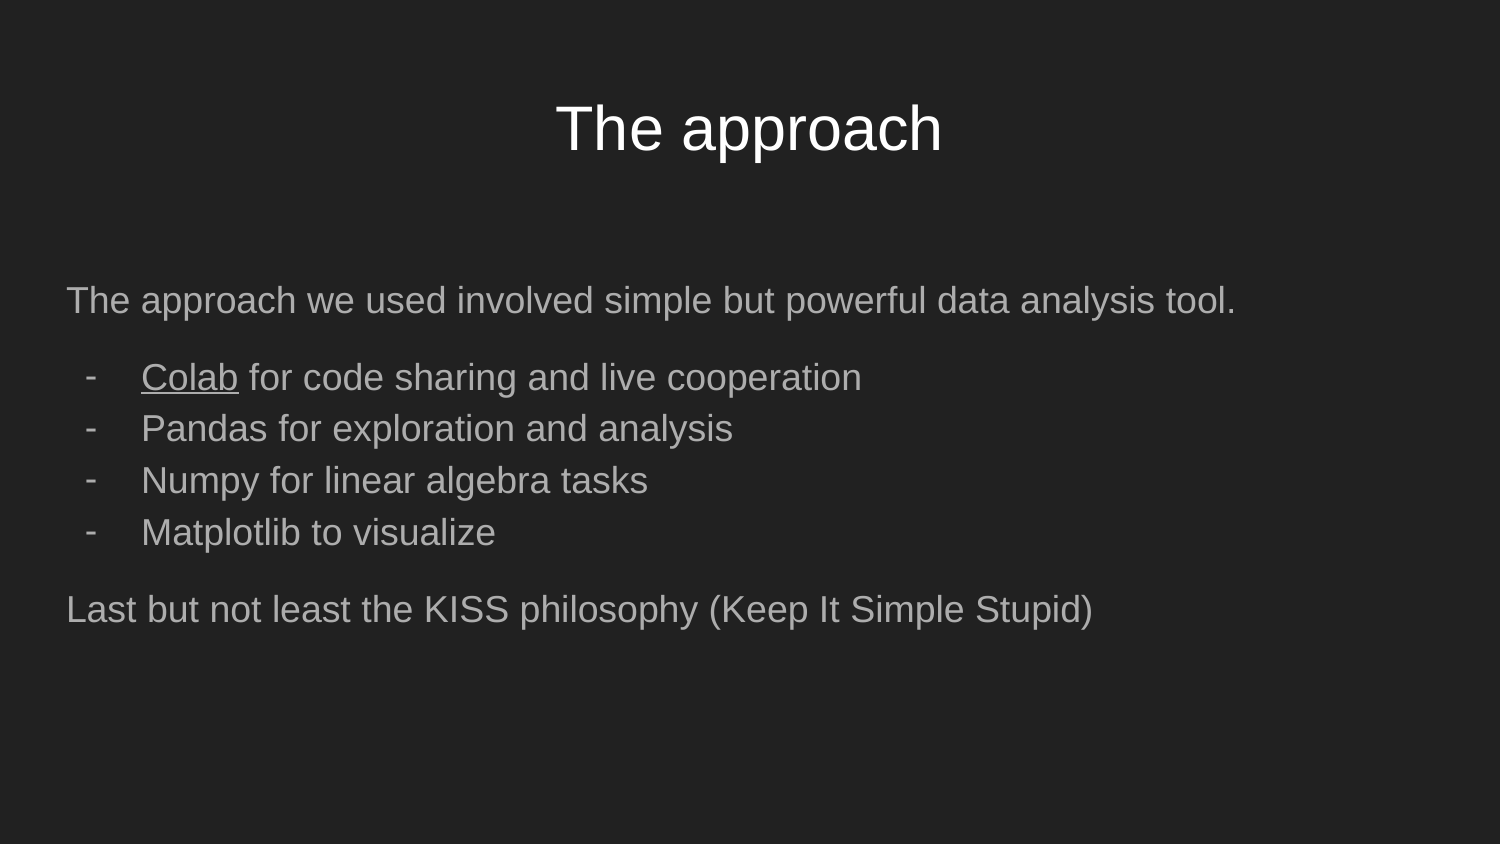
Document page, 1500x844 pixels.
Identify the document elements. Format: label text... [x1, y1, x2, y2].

title The approach [51, 72, 1449, 167]
list The approach we used involved simple but powerful data analysis tool. Colab for code sharing and live cooperation Pandas for exploration and analysis Numpy for linear algebra tasks Matplotlib to visualize Last but not least the KISS philosophy (Keep It Simple Stupid) [51, 254, 1449, 759]
